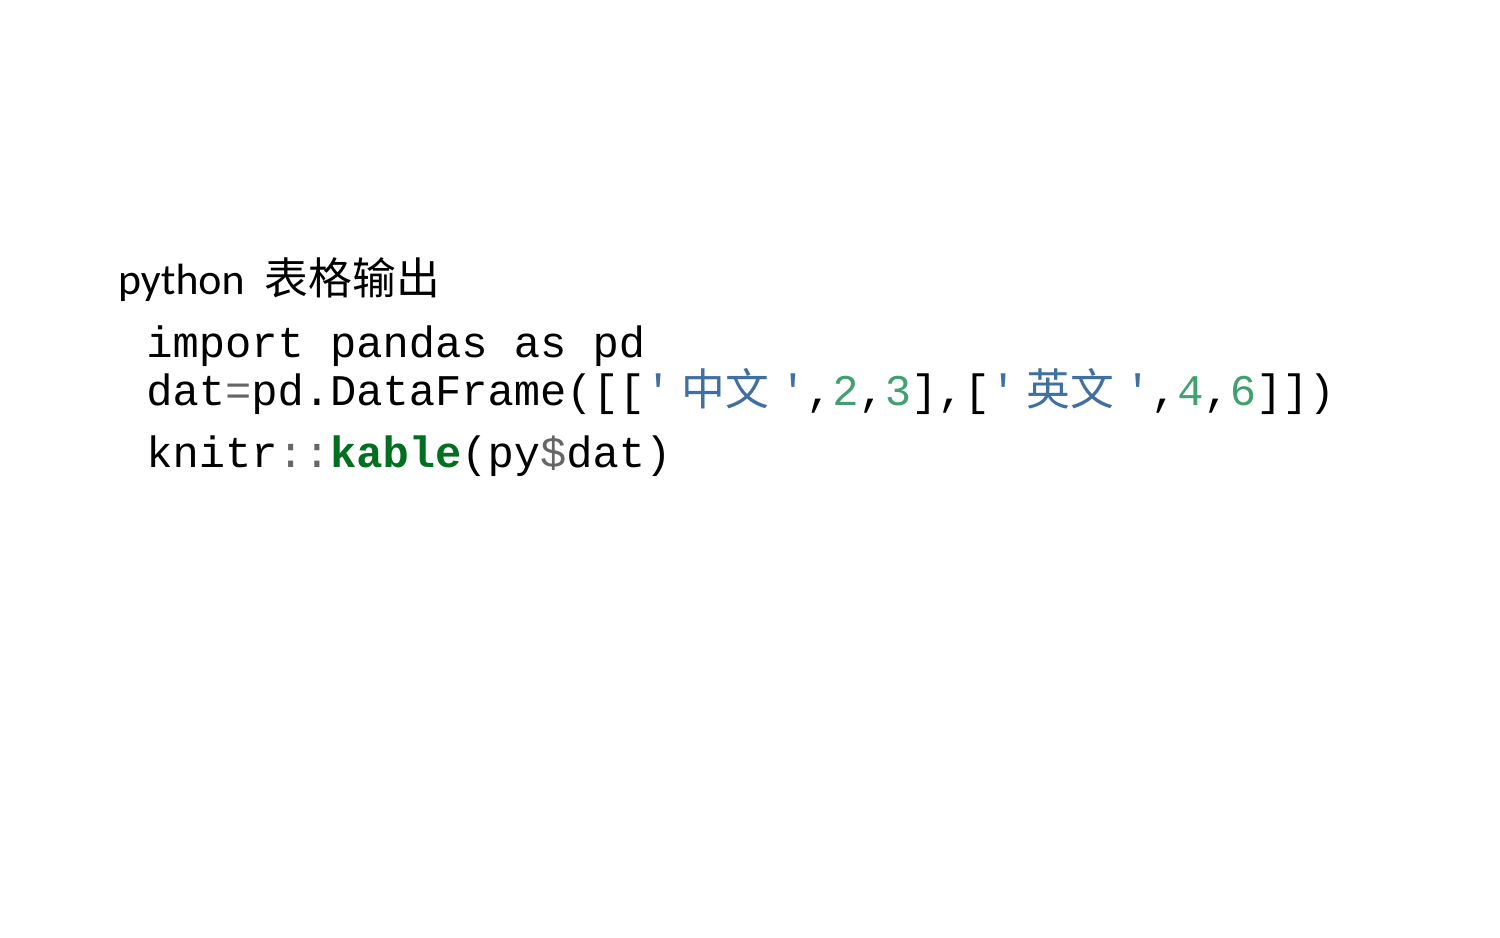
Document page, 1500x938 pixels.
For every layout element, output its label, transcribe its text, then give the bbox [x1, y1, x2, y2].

list python 表格输出 import pandas as pd dat=pd.DataFrame([['中文',2,3],['英文',4,6]]) knitr::kable(py$dat) [103, 249, 1397, 845]
